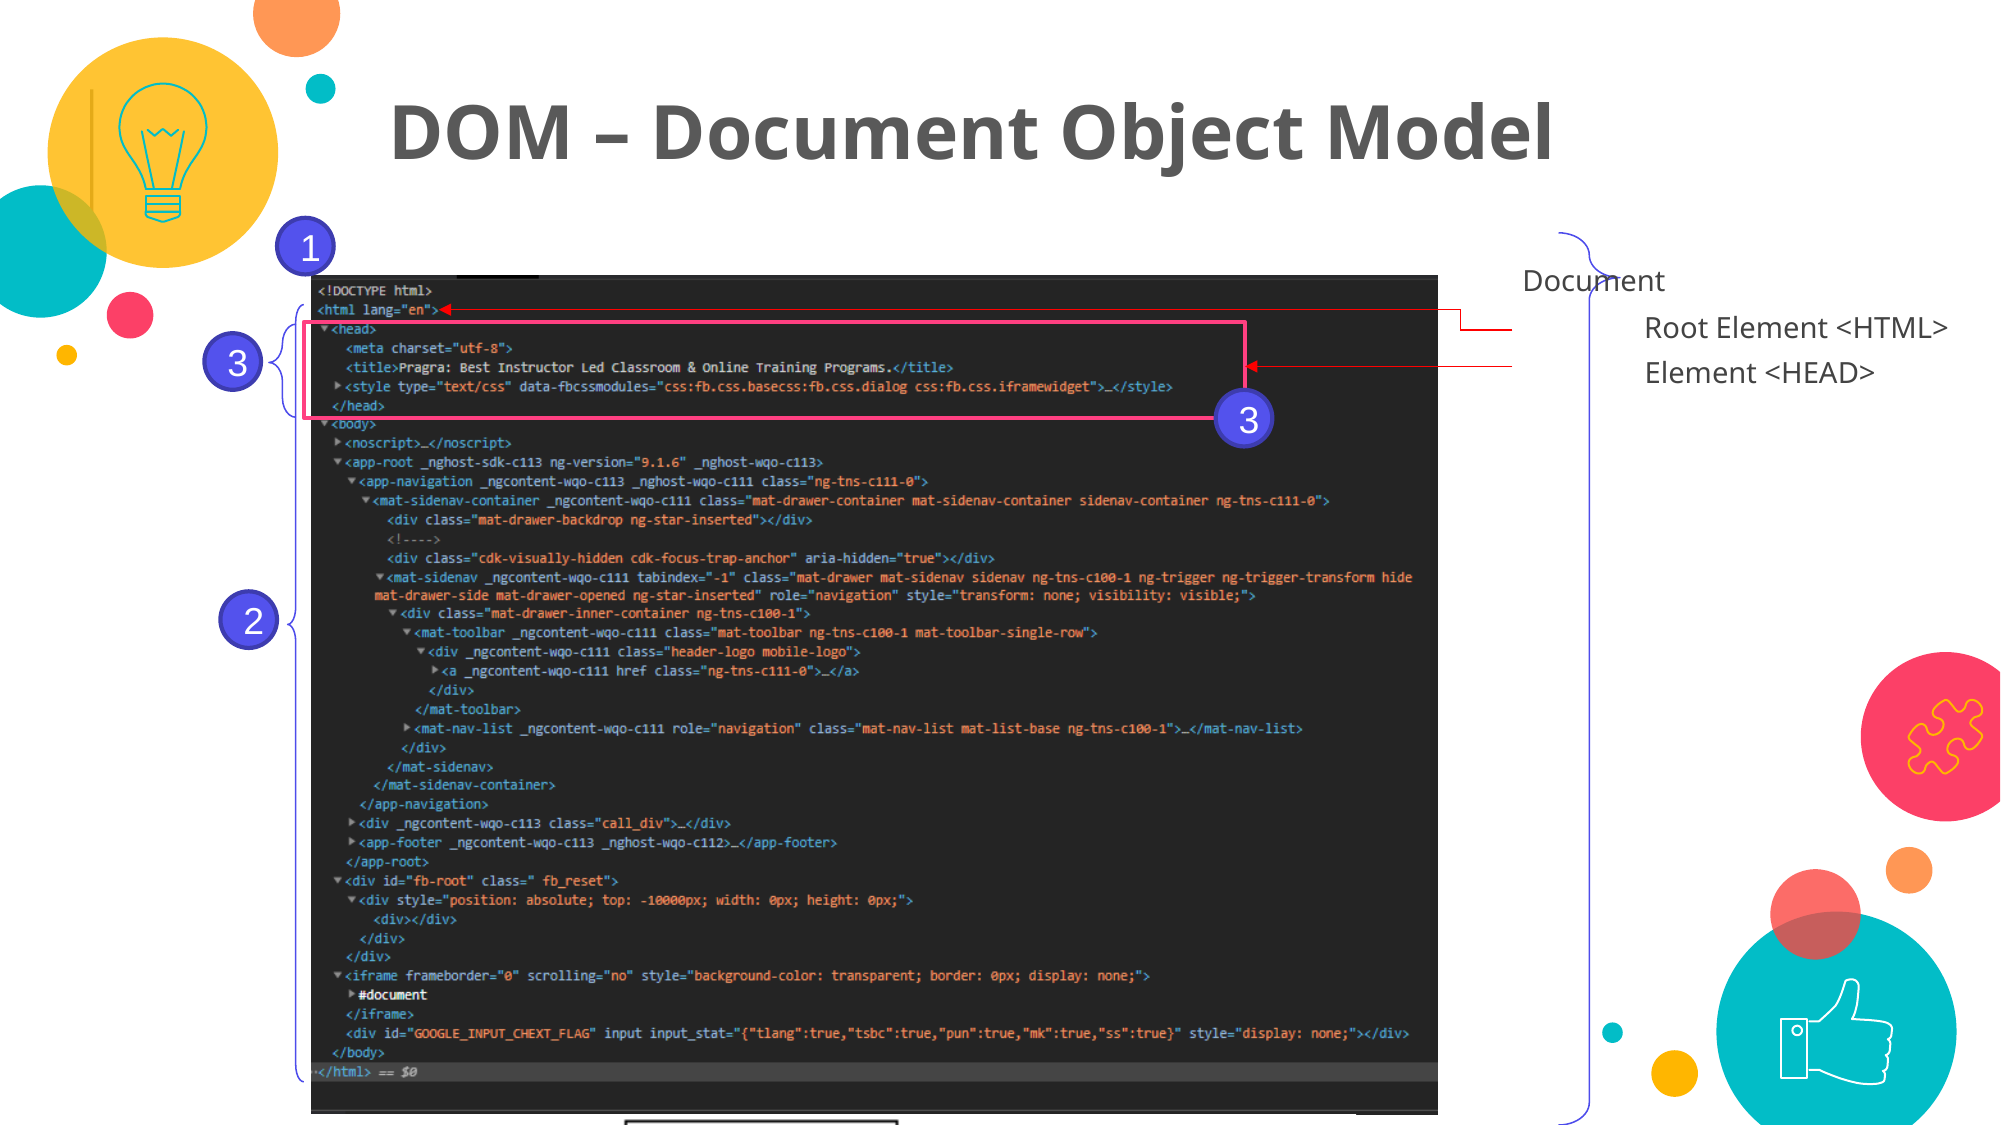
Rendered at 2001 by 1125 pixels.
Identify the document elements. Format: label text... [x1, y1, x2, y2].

text_box Root Element <HTML> [1629, 306, 2000, 351]
text_box [1558, 306, 1591, 1125]
text_box [286, 303, 304, 1083]
picture [131, 274, 1439, 1125]
text_box 1 [274, 215, 336, 277]
text_box 2 [218, 589, 280, 651]
text_box Document [1507, 259, 1710, 306]
text_box [1558, 232, 1591, 259]
text_box DOM – Document Object Model [132, 71, 1814, 187]
text_box 3 [202, 331, 264, 392]
text_box [268, 323, 297, 419]
text_box Element <HEAD> [1629, 351, 2000, 398]
